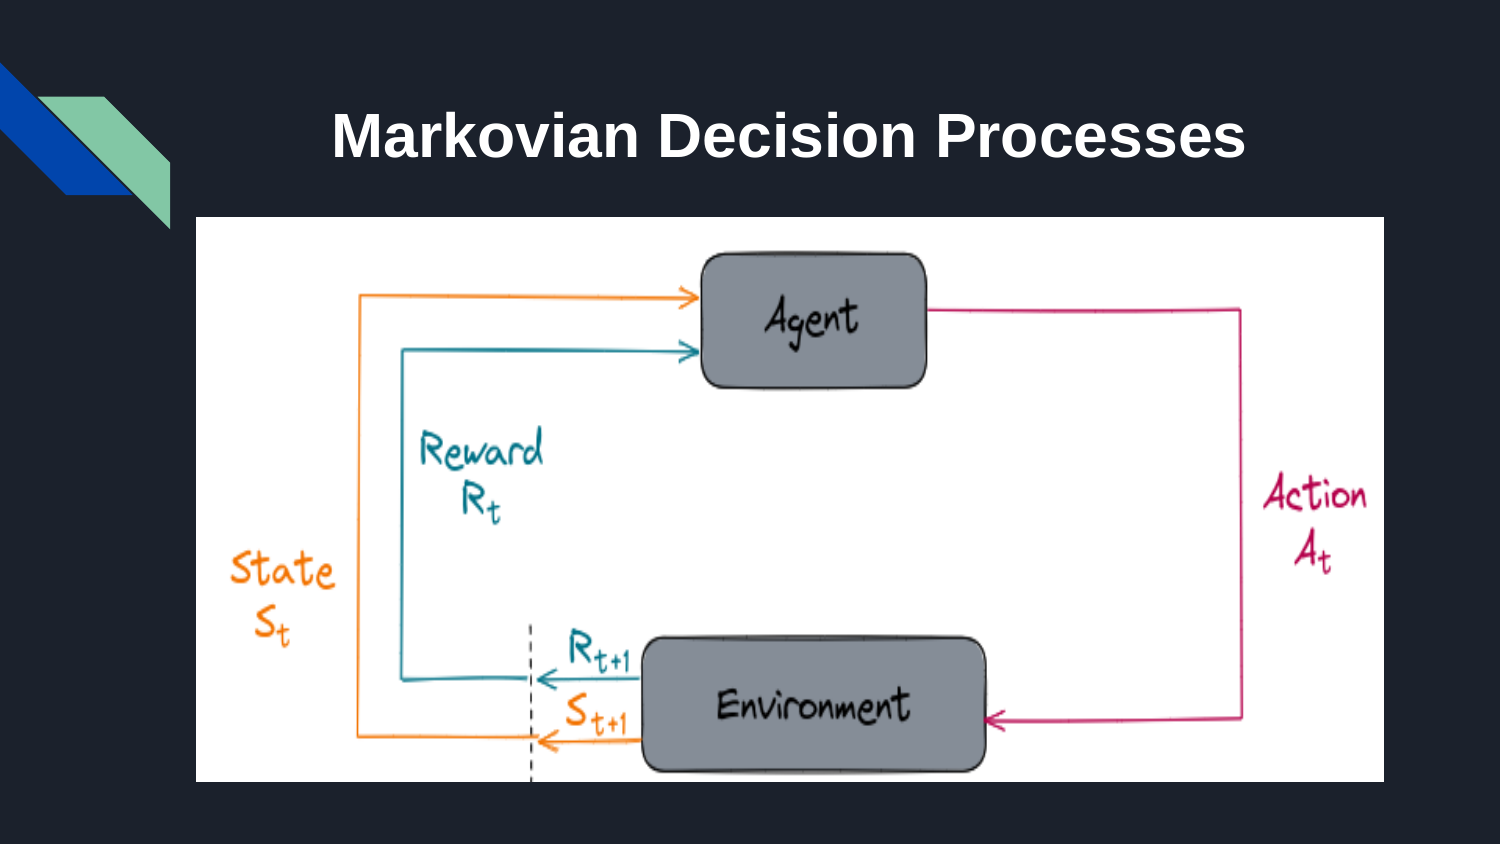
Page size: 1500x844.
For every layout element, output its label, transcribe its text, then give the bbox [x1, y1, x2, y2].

picture [196, 216, 1385, 782]
title Markovian Decision Processes [212, 64, 1368, 215]
